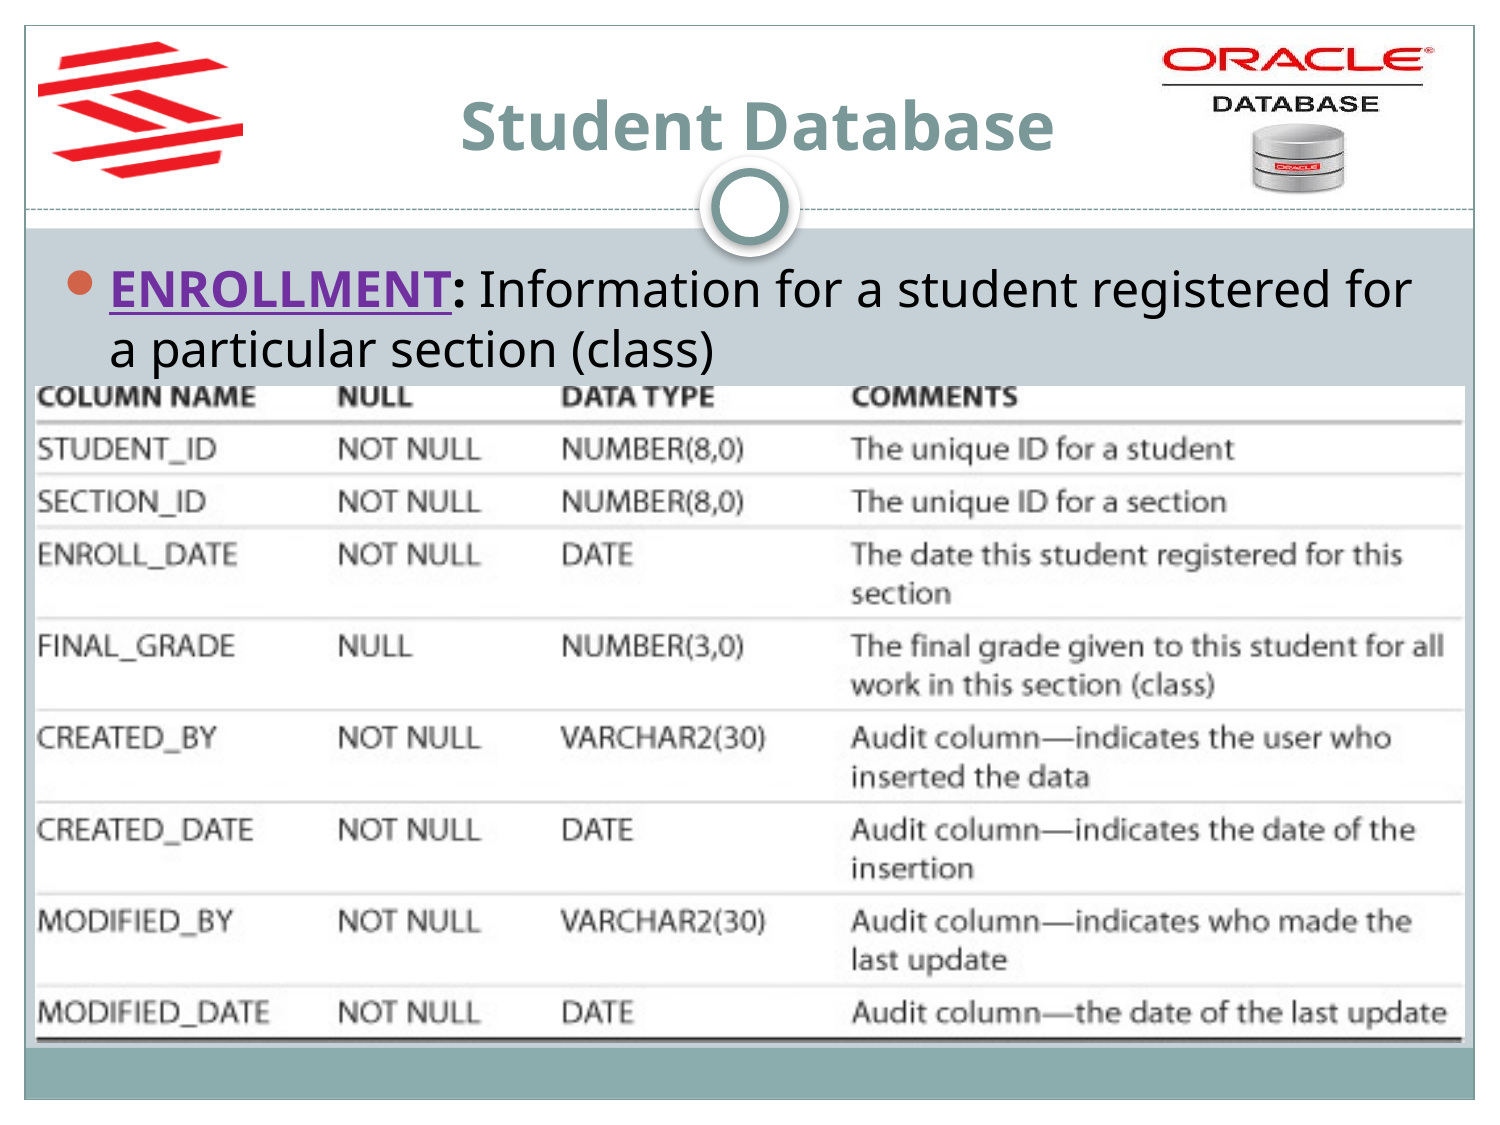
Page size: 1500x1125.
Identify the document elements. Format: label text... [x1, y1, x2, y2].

picture [37, 40, 243, 185]
list ENROLLMENT: Information for a student registered for a particular section (class) [49, 250, 1445, 383]
picture [34, 386, 1466, 1044]
title Student Database [248, 46, 1141, 172]
picture [1148, 34, 1453, 200]
